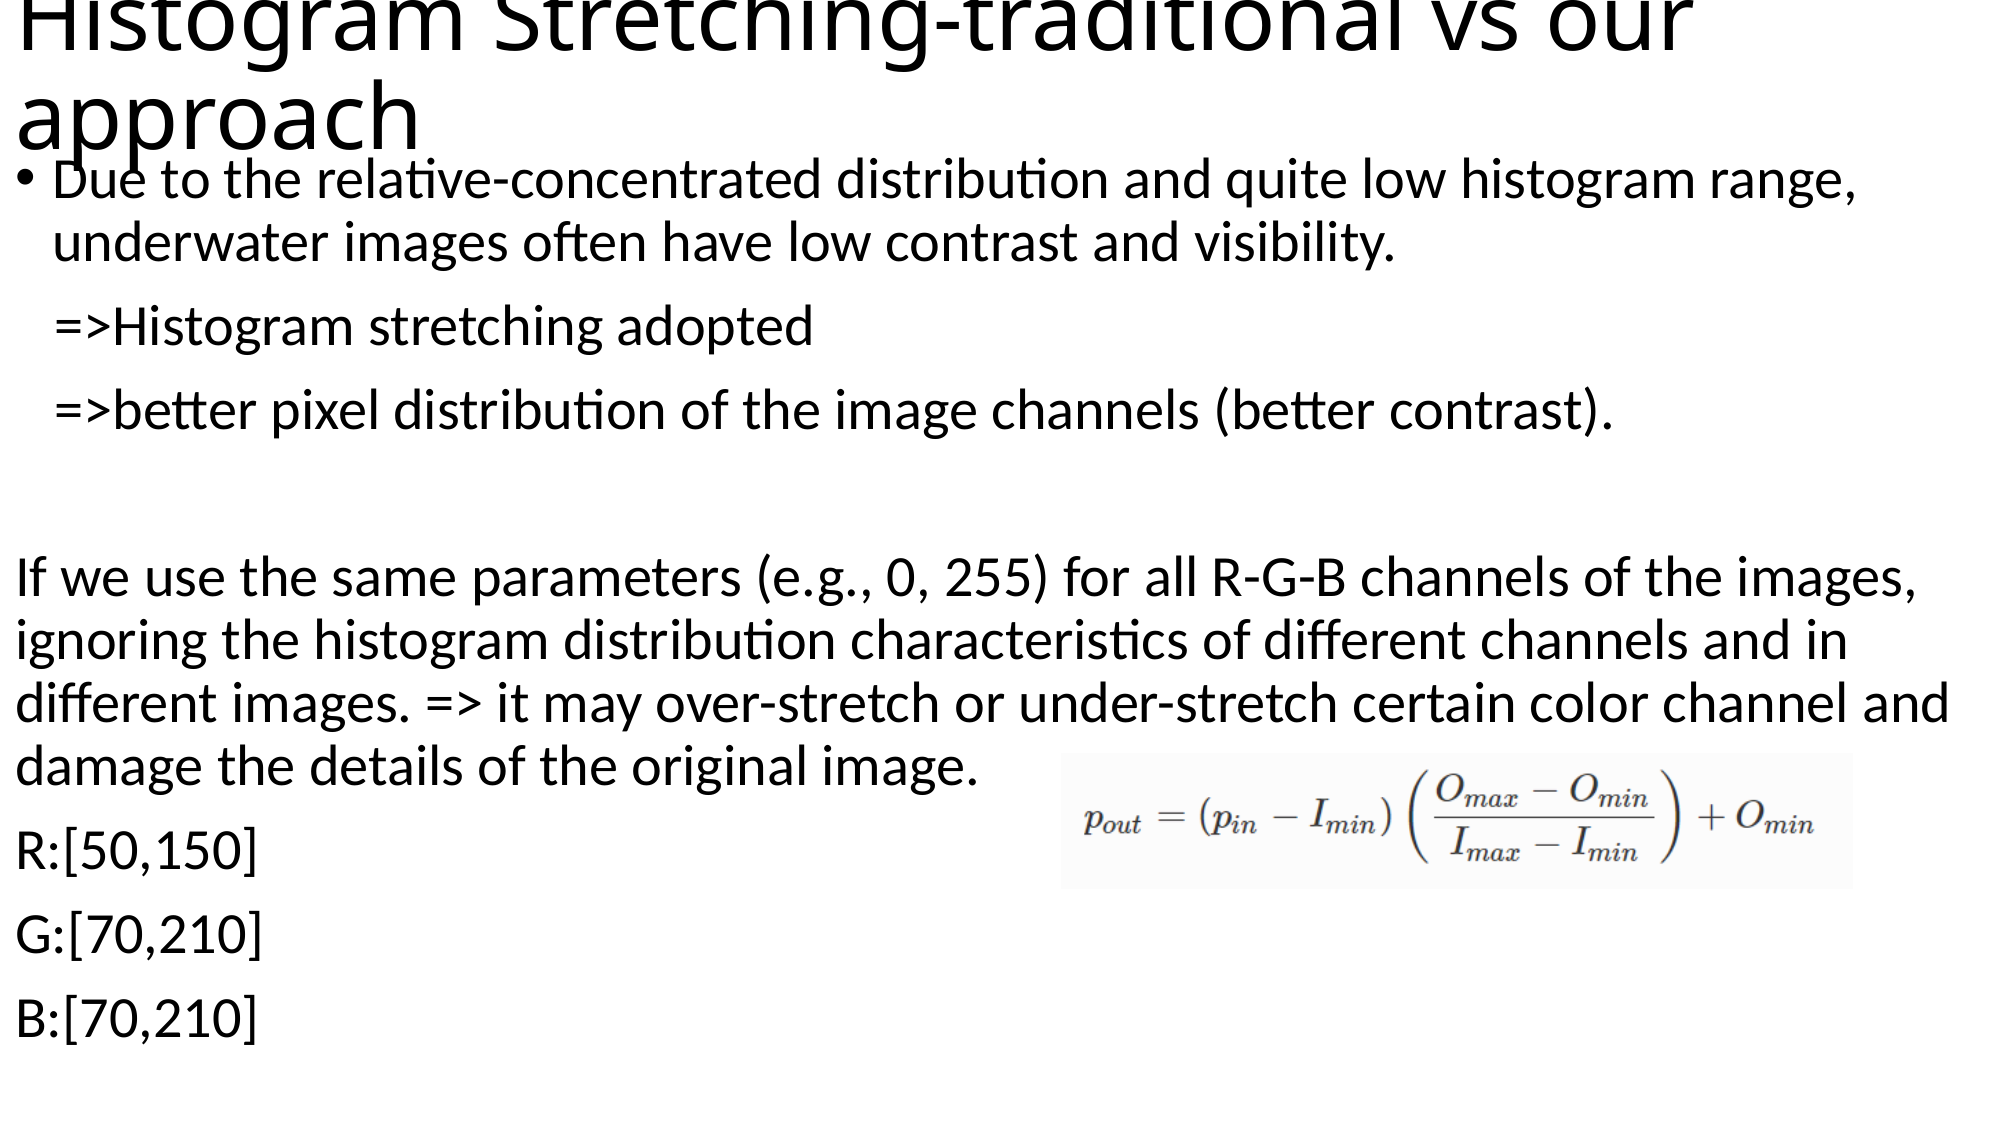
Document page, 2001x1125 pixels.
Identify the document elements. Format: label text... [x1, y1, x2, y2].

picture [1061, 753, 1853, 889]
title Histogram Stretching-traditional vs our approach [0, 0, 2000, 140]
list Due to the relative-concentrated distribution and quite low histogram range, underwater images often have low contrast and visibility. =>Histogram stretching adopted =>better pixel distribution of the image channels (better contrast). If we use the same parameters (e.g., 0, 255) for all R-G-B channels of the images, ignoring the histogram distribution characteristics of different channels and in different images. => it may over-stretch or under-stretch certain color channel and damage the details of the original image. R:[50,150] G:[70,210] B:[70,210] [0, 140, 2000, 1125]
